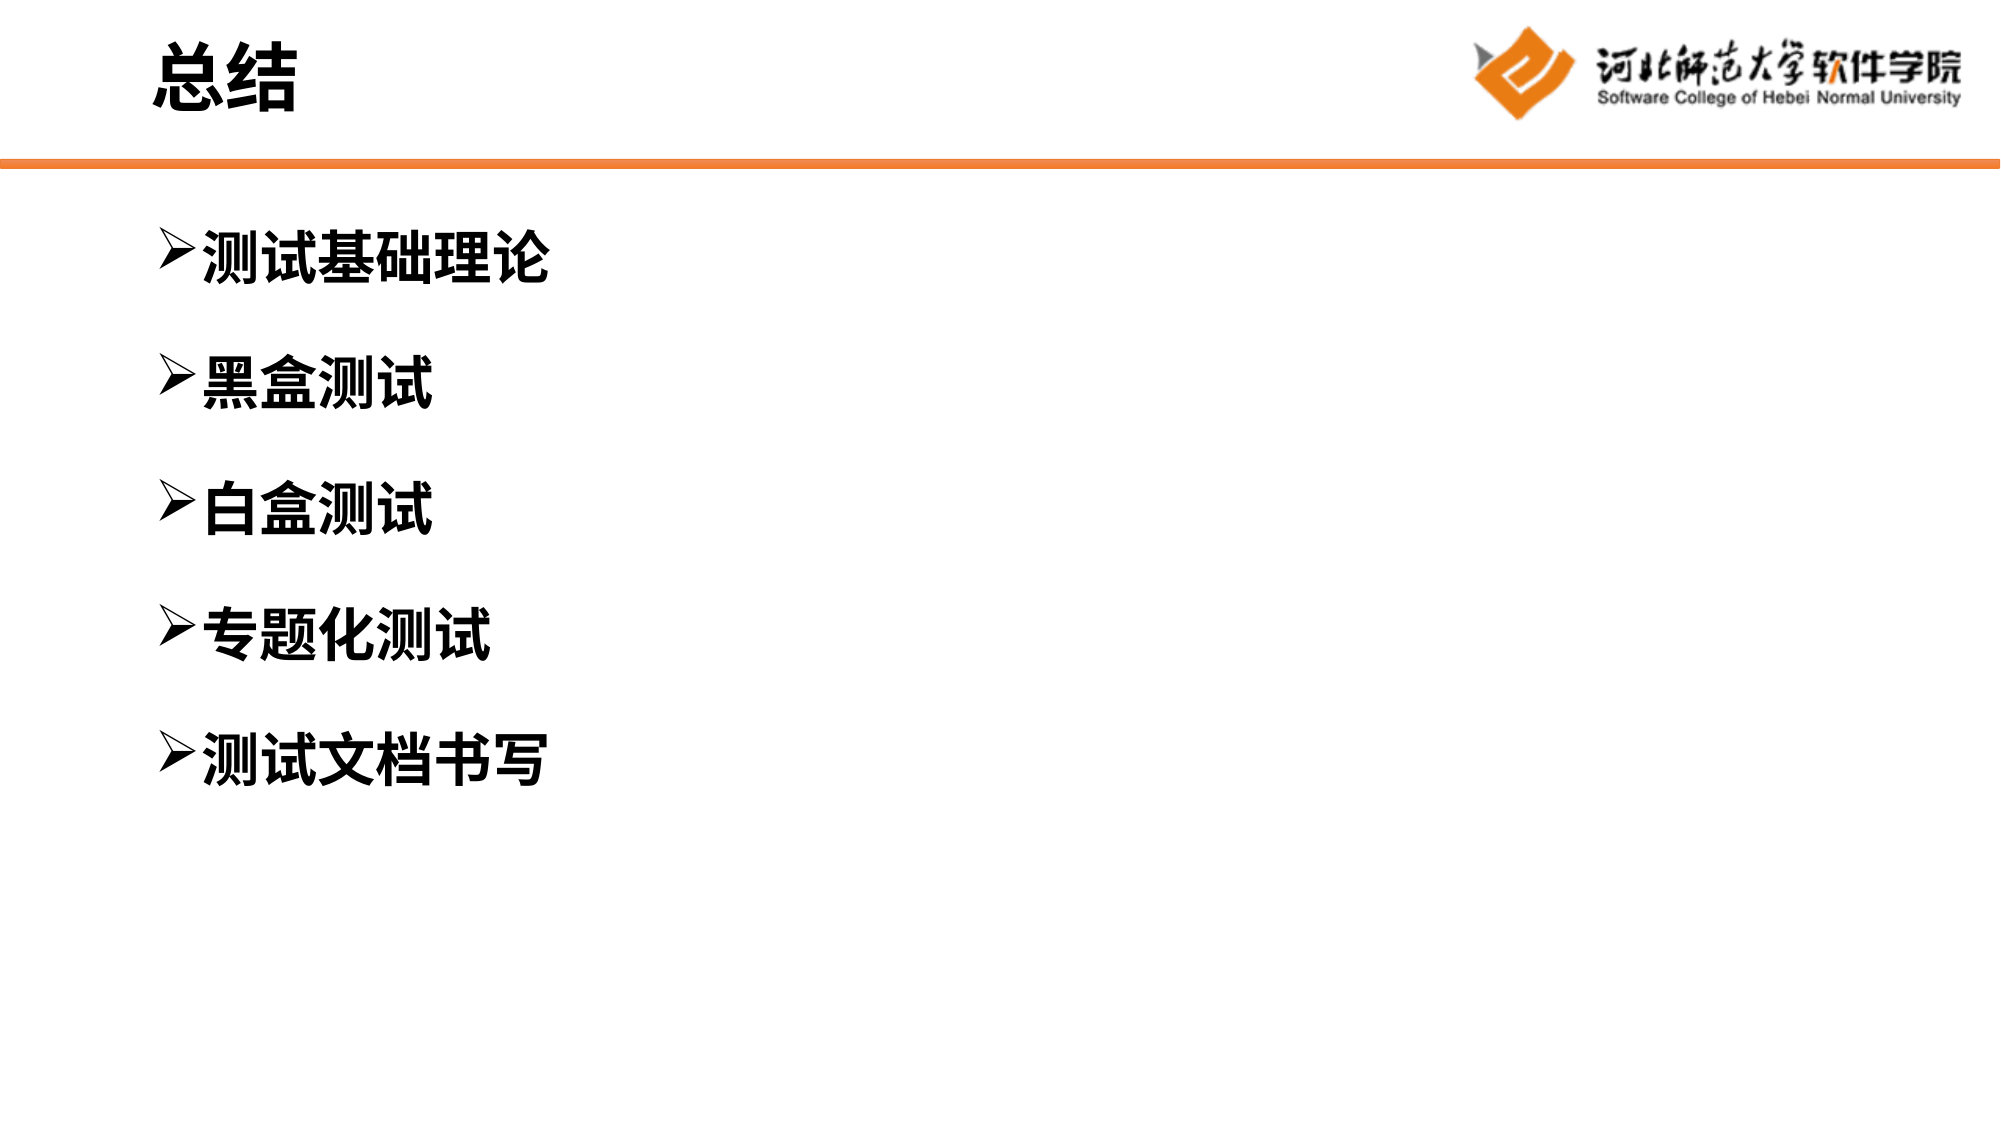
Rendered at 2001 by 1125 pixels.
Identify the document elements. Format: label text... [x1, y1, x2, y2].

list 测试基础理论 黑盒测试 白盒测试 专题化测试 测试文档书写 [139, 178, 1865, 988]
title 总结 [135, 8, 1861, 155]
picture [1861, 18, 1988, 126]
